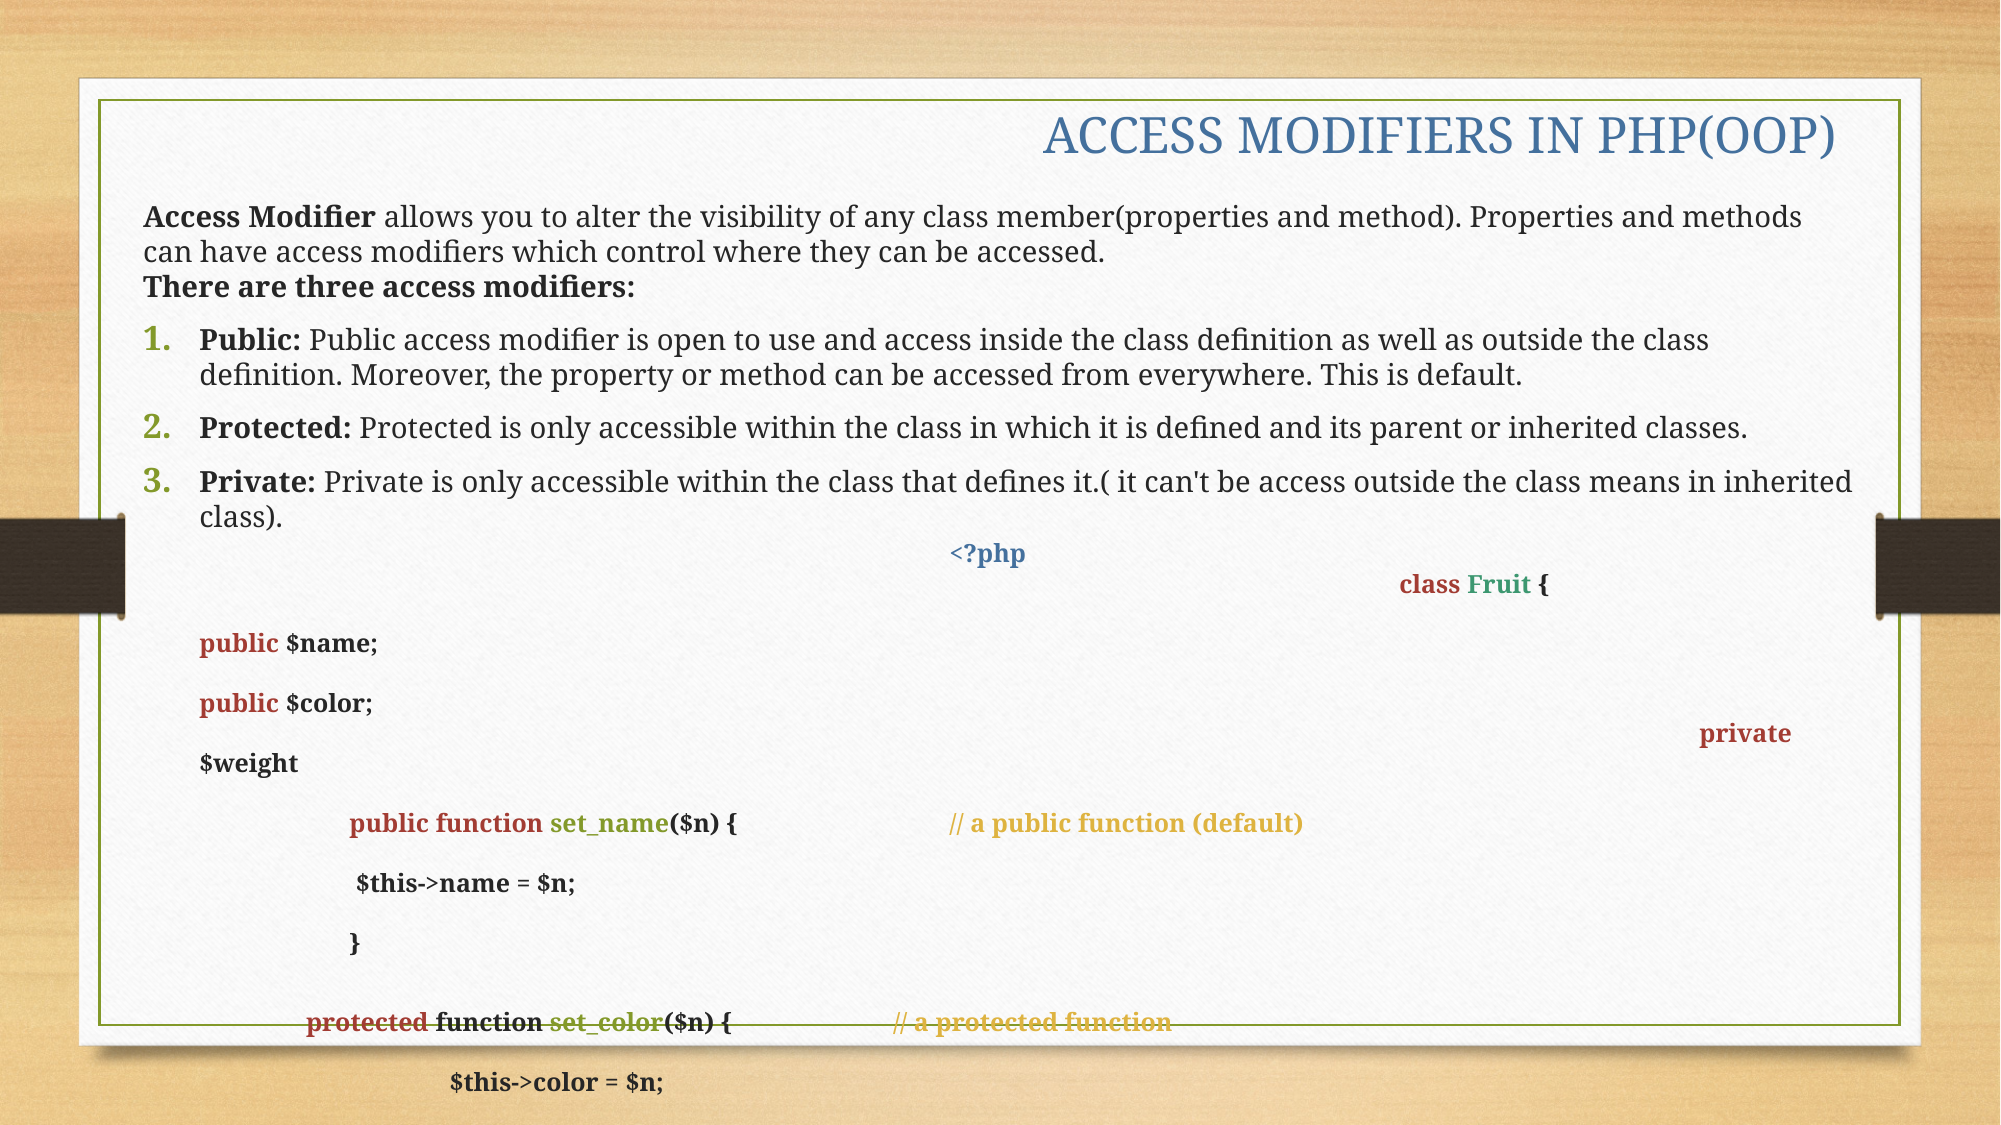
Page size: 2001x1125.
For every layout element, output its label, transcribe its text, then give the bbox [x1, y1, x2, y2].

picture [0, 0, 2001, 1125]
text_box ACCESS MODIFIERS IN PHP(OOP) Access Modifier allows you to alter the visibility of any class member(properties and method). Properties and methods can have access modifiers which control where they can be accessed. There are three access modifiers: Public: Public access modifier is open to use and access inside the class definition as well as outside the class definition. Moreover, the property or method can be accessed from everywhere. This is default. Protected: Protected is only accessible within the class in which it is defined and its parent or inherited classes. Private: Private is only accessible within the class that defines it.( it can't be access outside the class means in inherited class). <?php class Fruit { public $name; public $color; private $weight public function set_name($n) { // a public function (default) $this->name = $n; } protected function set_color($n) { // a protected function $this->color = $n; } private function set_weight($n) { // a private function $this->weight = $n; } } $mango = new Fruit(); $mango->set_name(‘Mango’); // Ok ?> [128, 95, 1873, 1026]
